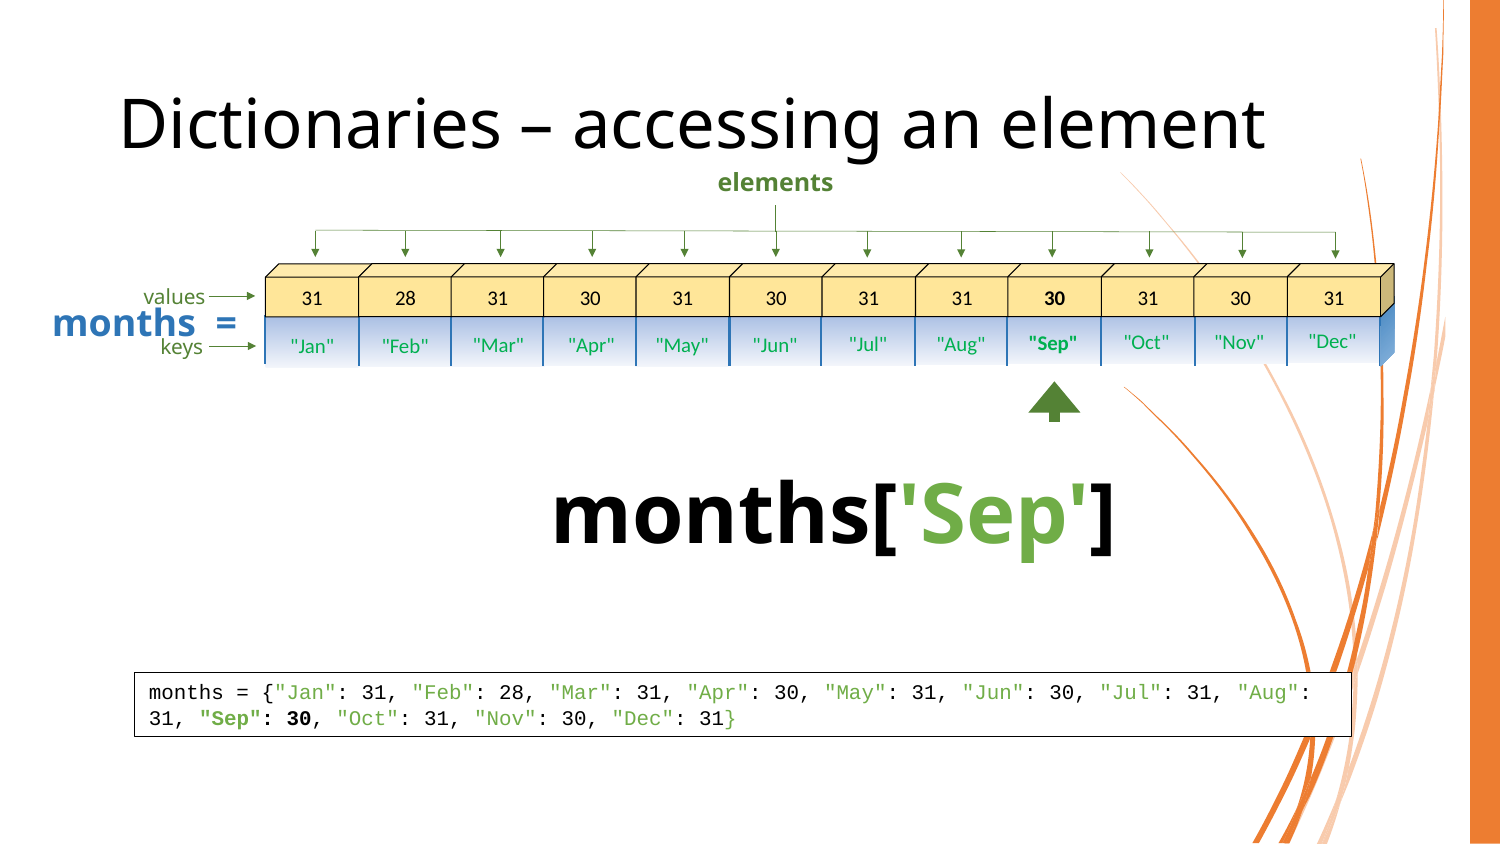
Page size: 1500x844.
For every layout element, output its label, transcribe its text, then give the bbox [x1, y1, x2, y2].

text_box keys [145, 326, 218, 366]
text_box values [128, 276, 221, 316]
text_box elements [702, 158, 849, 204]
text_box months = [37, 291, 253, 352]
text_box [265, 263, 1408, 373]
text_box months['Sep'] [535, 452, 1133, 568]
text_box months = {"Jan": 31, "Feb": 28, "Mar": 31, "Apr": 30, "May": 31, "Jun": 30, "Jul": 31, "Aug": 31, "Sep": 30, "Oct": 31, "Nov": 30, "Dec": 31} [134, 671, 1352, 737]
title Dictionaries – accessing an element [103, 44, 1397, 208]
